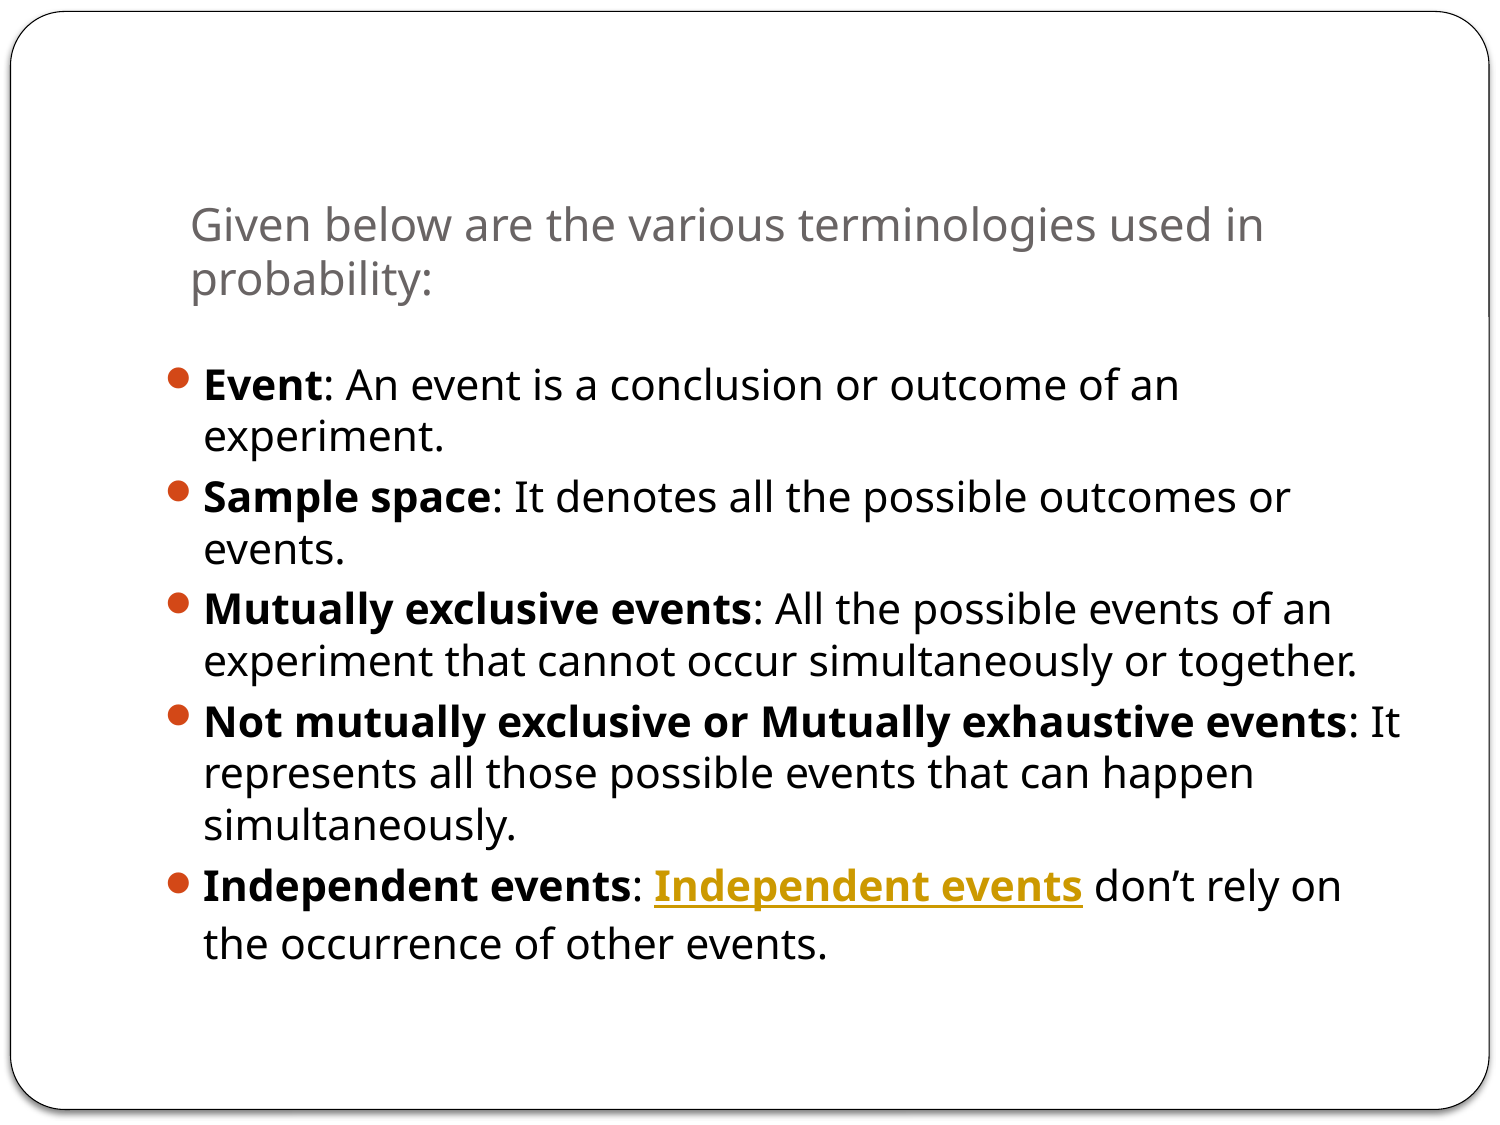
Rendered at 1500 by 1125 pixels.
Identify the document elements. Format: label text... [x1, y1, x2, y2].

list Event: An event is a conclusion or outcome of an experiment. Sample space: It denotes all the possible outcomes or events. Mutually exclusive events: All the possible events of an experiment that cannot occur simultaneously or together. Not mutually exclusive or Mutually exhaustive events: It represents all those possible events that can happen simultaneously. Independent events: Independent events don’t rely on the occurrence of other events. [150, 350, 1425, 988]
title Given below are the various terminologies used in probability: [174, 187, 1450, 375]
